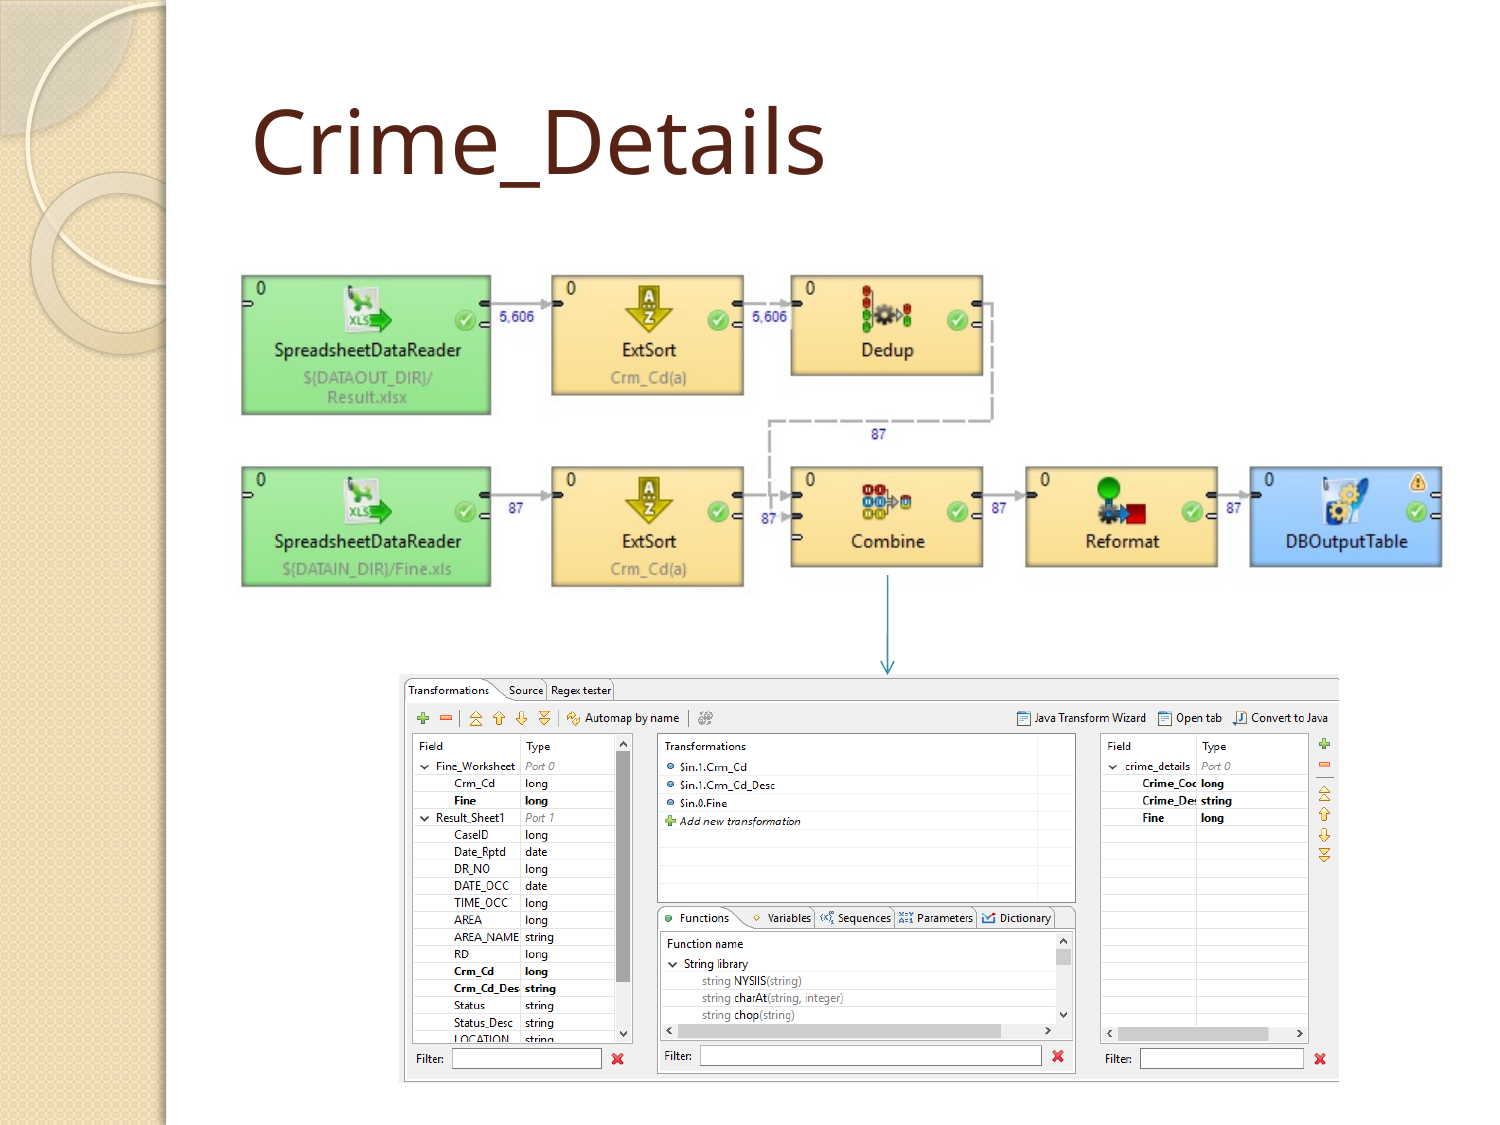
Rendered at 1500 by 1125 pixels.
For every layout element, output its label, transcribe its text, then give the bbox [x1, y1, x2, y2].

picture [399, 674, 1339, 1083]
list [224, 224, 1456, 659]
title Crime_Details [235, 45, 1466, 233]
